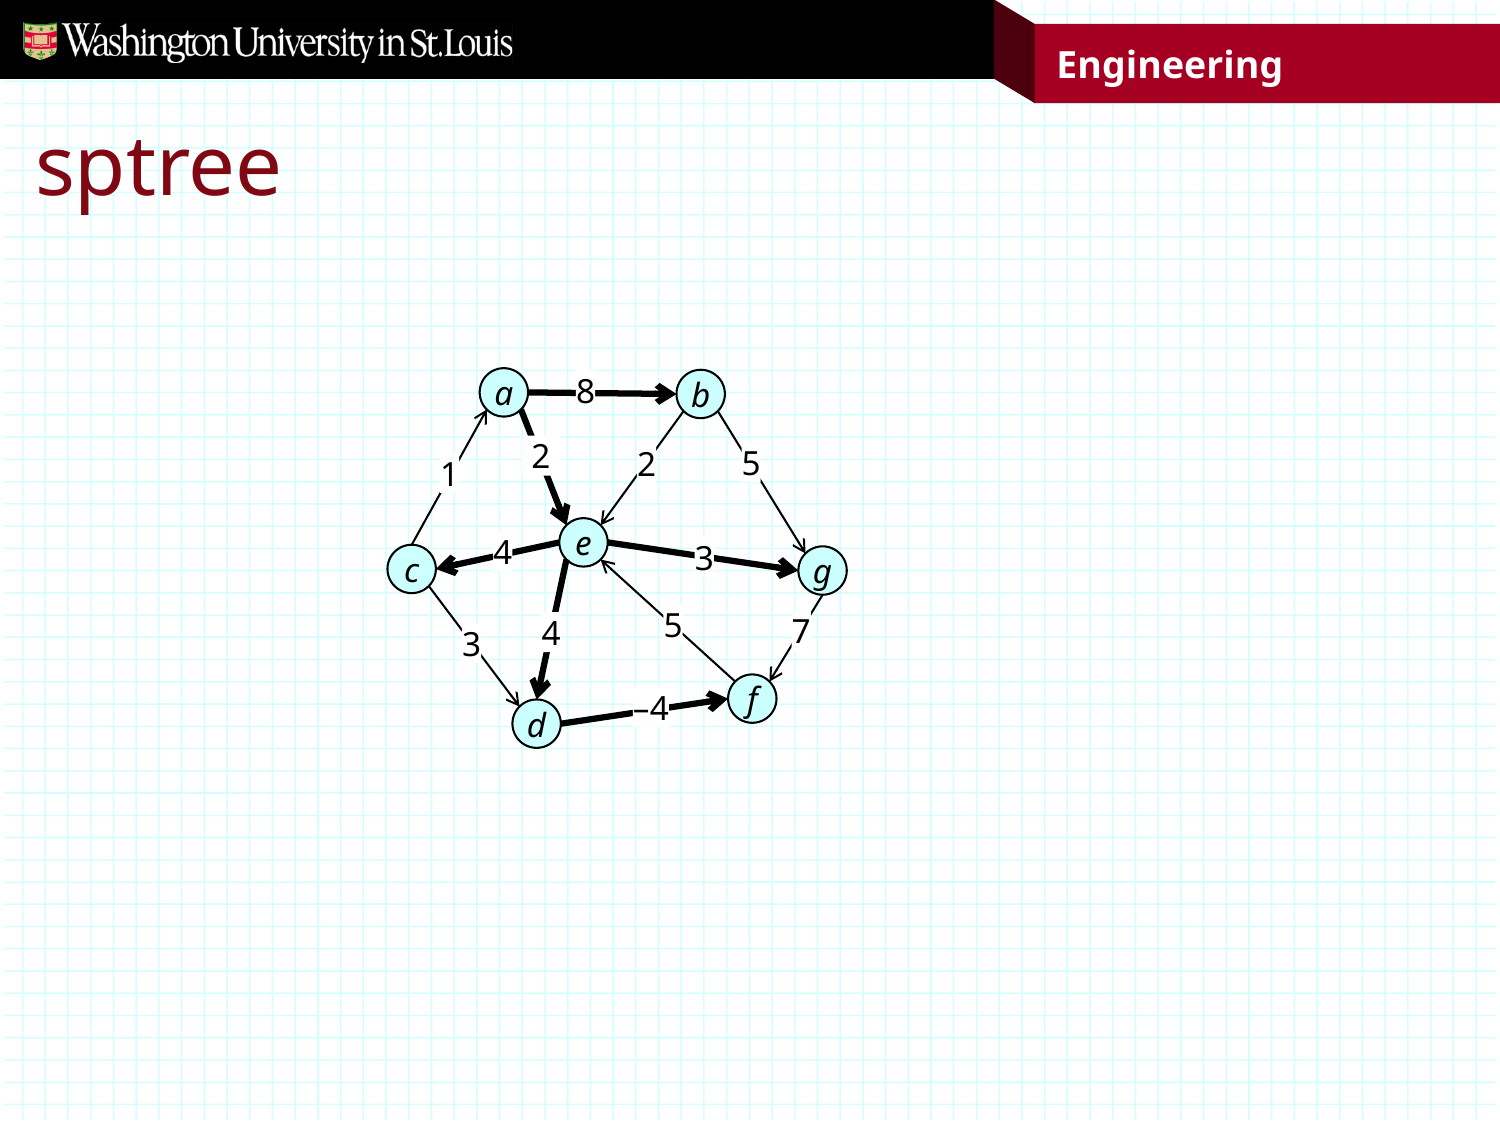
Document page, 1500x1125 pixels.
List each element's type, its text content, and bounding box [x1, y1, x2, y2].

picture [23, 23, 58, 59]
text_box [387, 367, 848, 749]
picture [59, 23, 513, 63]
title sptree [19, 92, 1456, 231]
